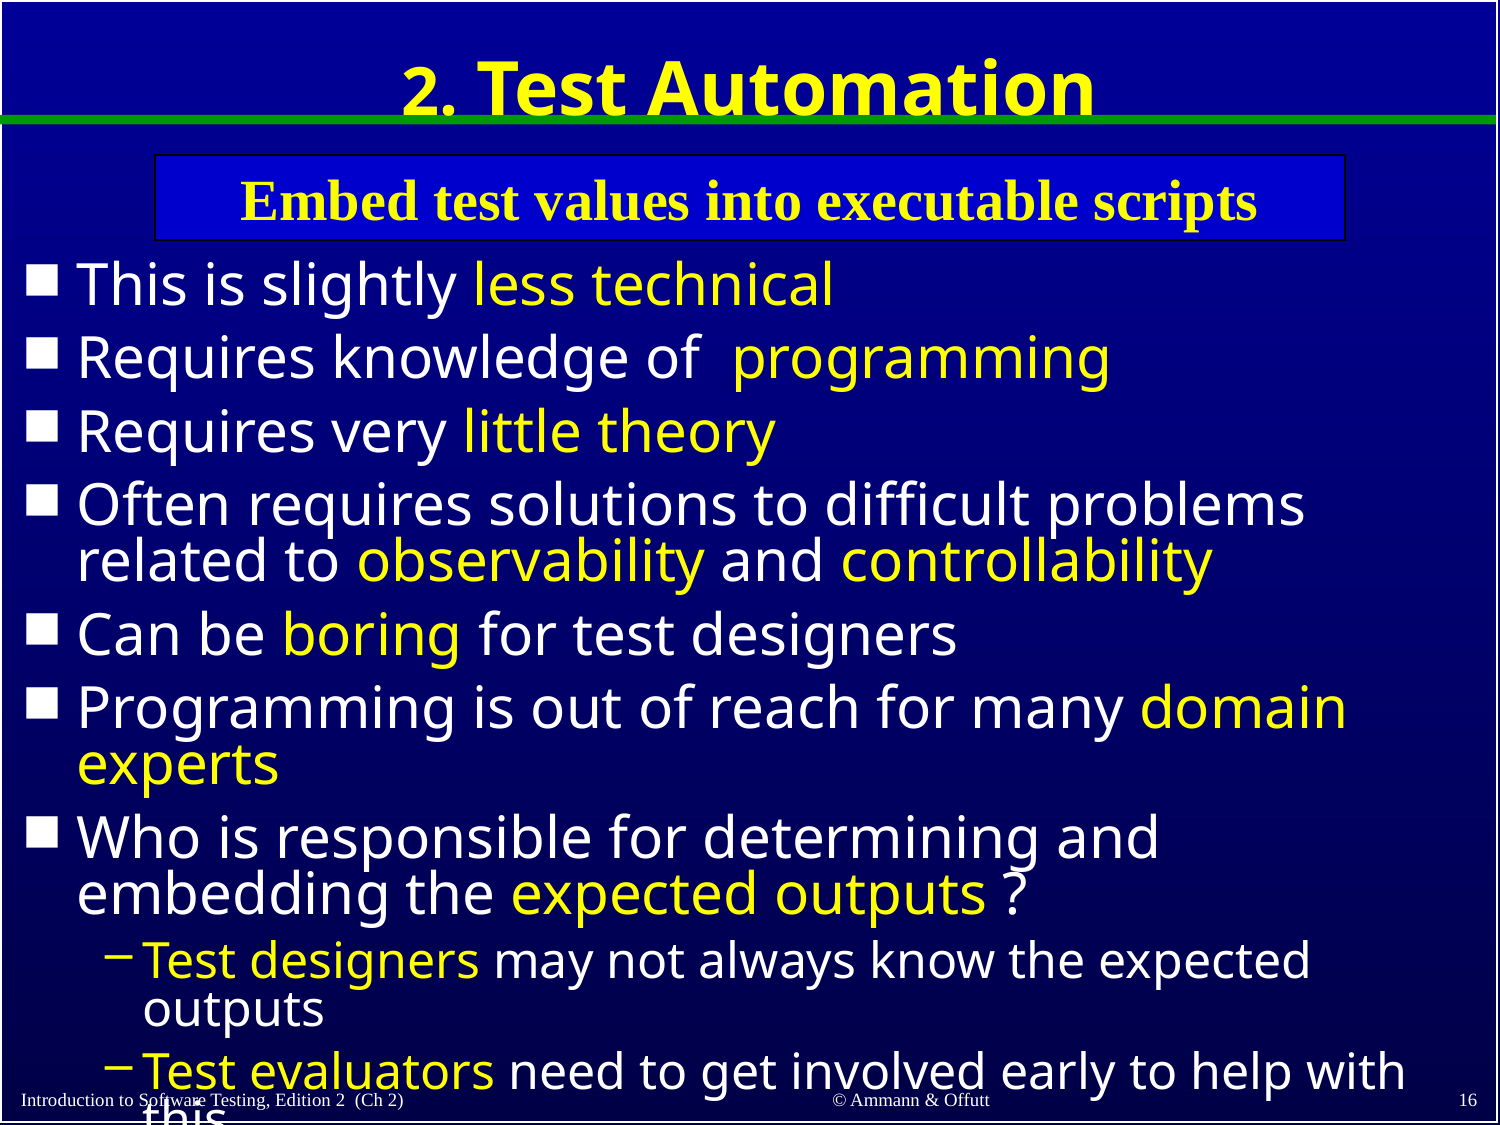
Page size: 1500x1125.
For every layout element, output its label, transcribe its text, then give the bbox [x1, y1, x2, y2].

title 2. Test Automation [7, 15, 1493, 167]
list This is slightly less technical Requires knowledge of programming Requires very little theory Often requires solutions to difficult problems related to observability and controllability Can be boring for test designers Programming is out of reach for many domain experts Who is responsible for determining and embedding the expected outputs ? Test designers may not always know the expected outputs Test evaluators need to get involved early to help with this [14, 253, 1486, 1047]
slide_number 16 [1179, 1074, 1493, 1119]
slide_number Introduction to Software Testing, Edition 2 (Ch 2) [5, 1077, 637, 1119]
footer © Ammann & Offutt [673, 1075, 1149, 1119]
text_box Embed test values into executable scripts [155, 155, 1345, 240]
